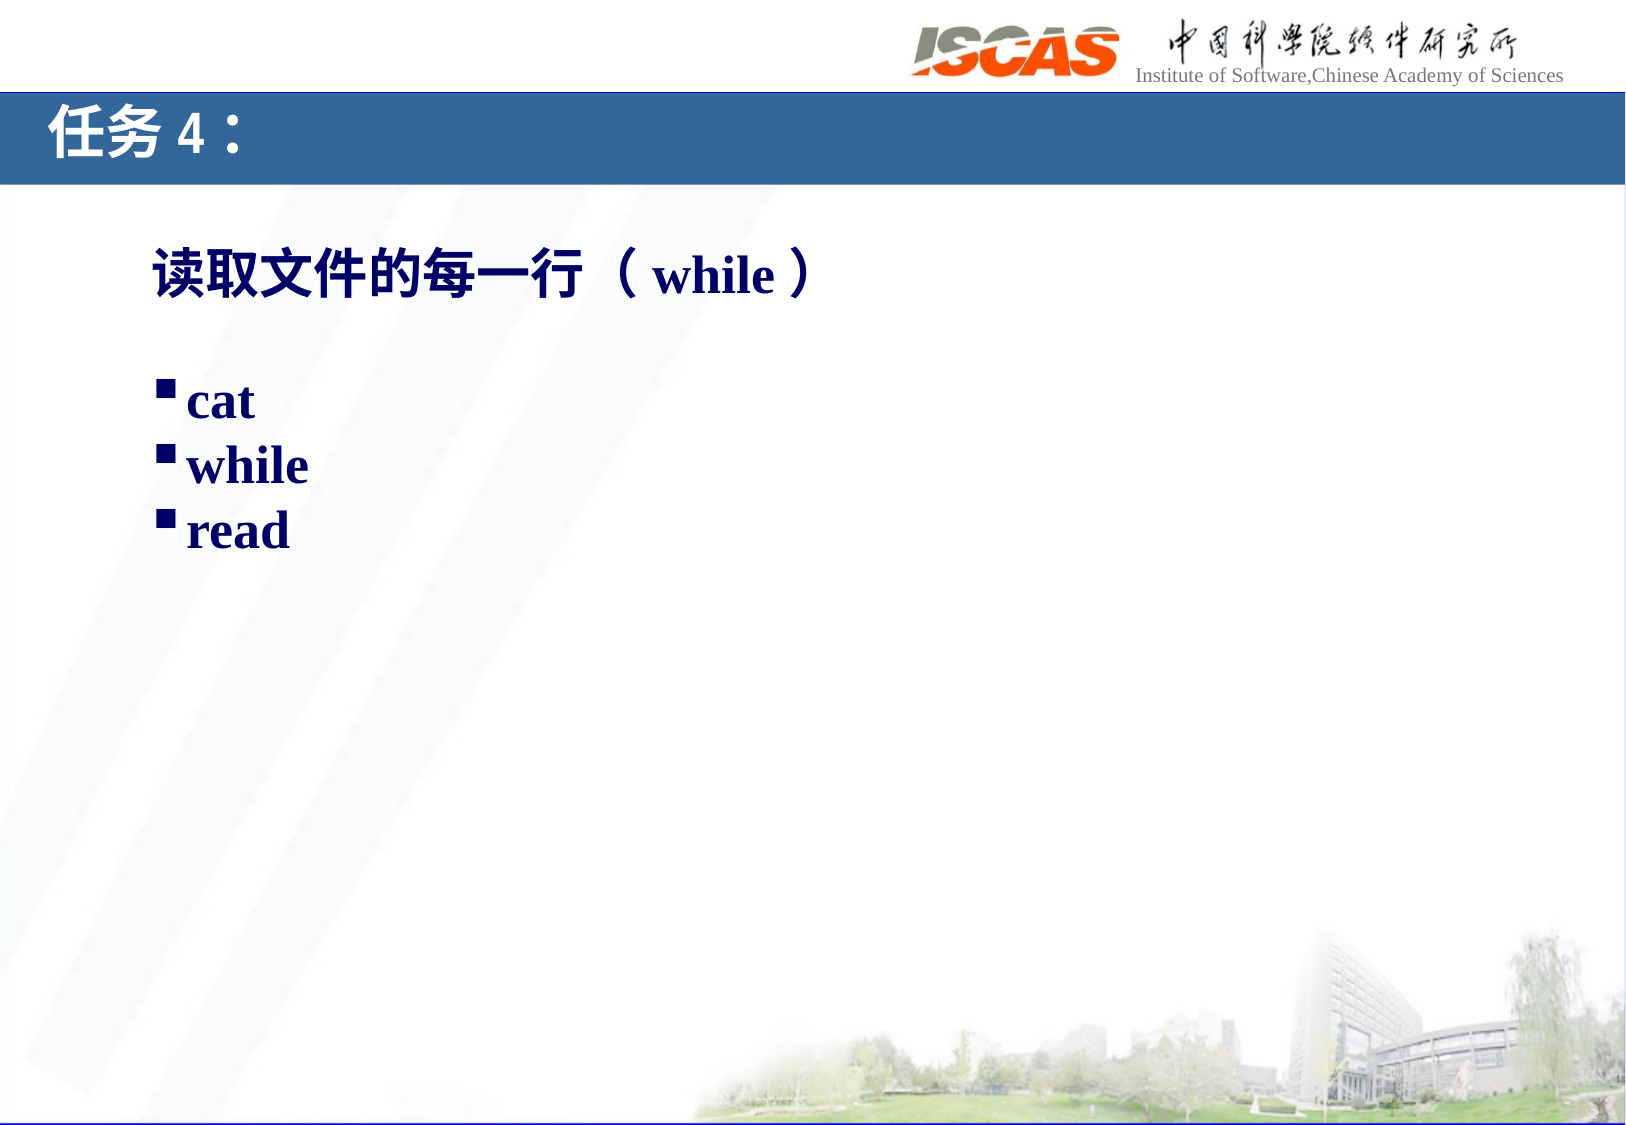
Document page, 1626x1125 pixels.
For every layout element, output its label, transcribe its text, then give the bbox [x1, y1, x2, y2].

text_box 任务4： [0, 93, 1625, 185]
picture [0, 92, 1626, 1125]
picture [907, 18, 1132, 87]
picture [1166, 15, 1519, 71]
text_box 读取文件的每一行（while） cat while read [136, 231, 1489, 988]
